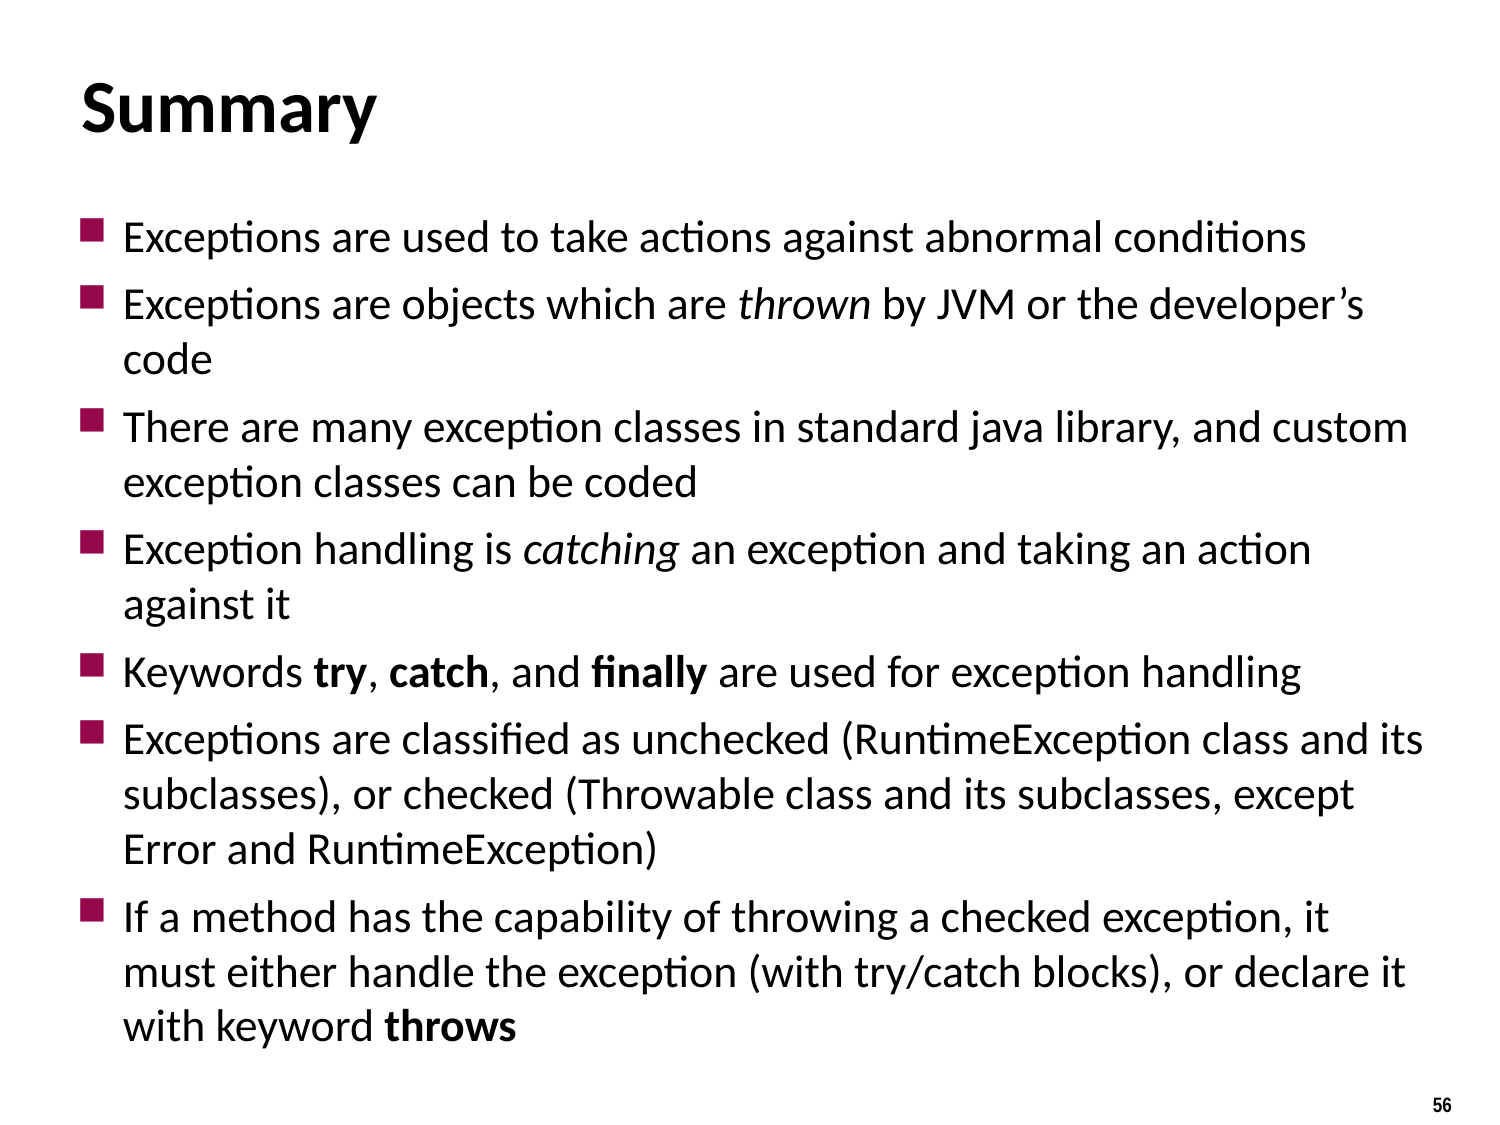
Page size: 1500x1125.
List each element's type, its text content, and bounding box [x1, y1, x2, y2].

list Exceptions are used to take actions against abnormal conditions Exceptions are objects which are thrown by JVM or the developer’s code There are many exception classes in standard java library, and custom exception classes can be coded Exception handling is catching an exception and taking an action against it Keywords try, catch, and finally are used for exception handling Exceptions are classified as unchecked (RuntimeException class and its subclasses), or checked (Throwable class and its subclasses, except Error and RuntimeException) If a method has the capability of throwing a checked exception, it must either handle the exception (with try/catch blocks), or declare it with keyword throws [74, 199, 1438, 1092]
title Summary [74, 12, 1438, 192]
